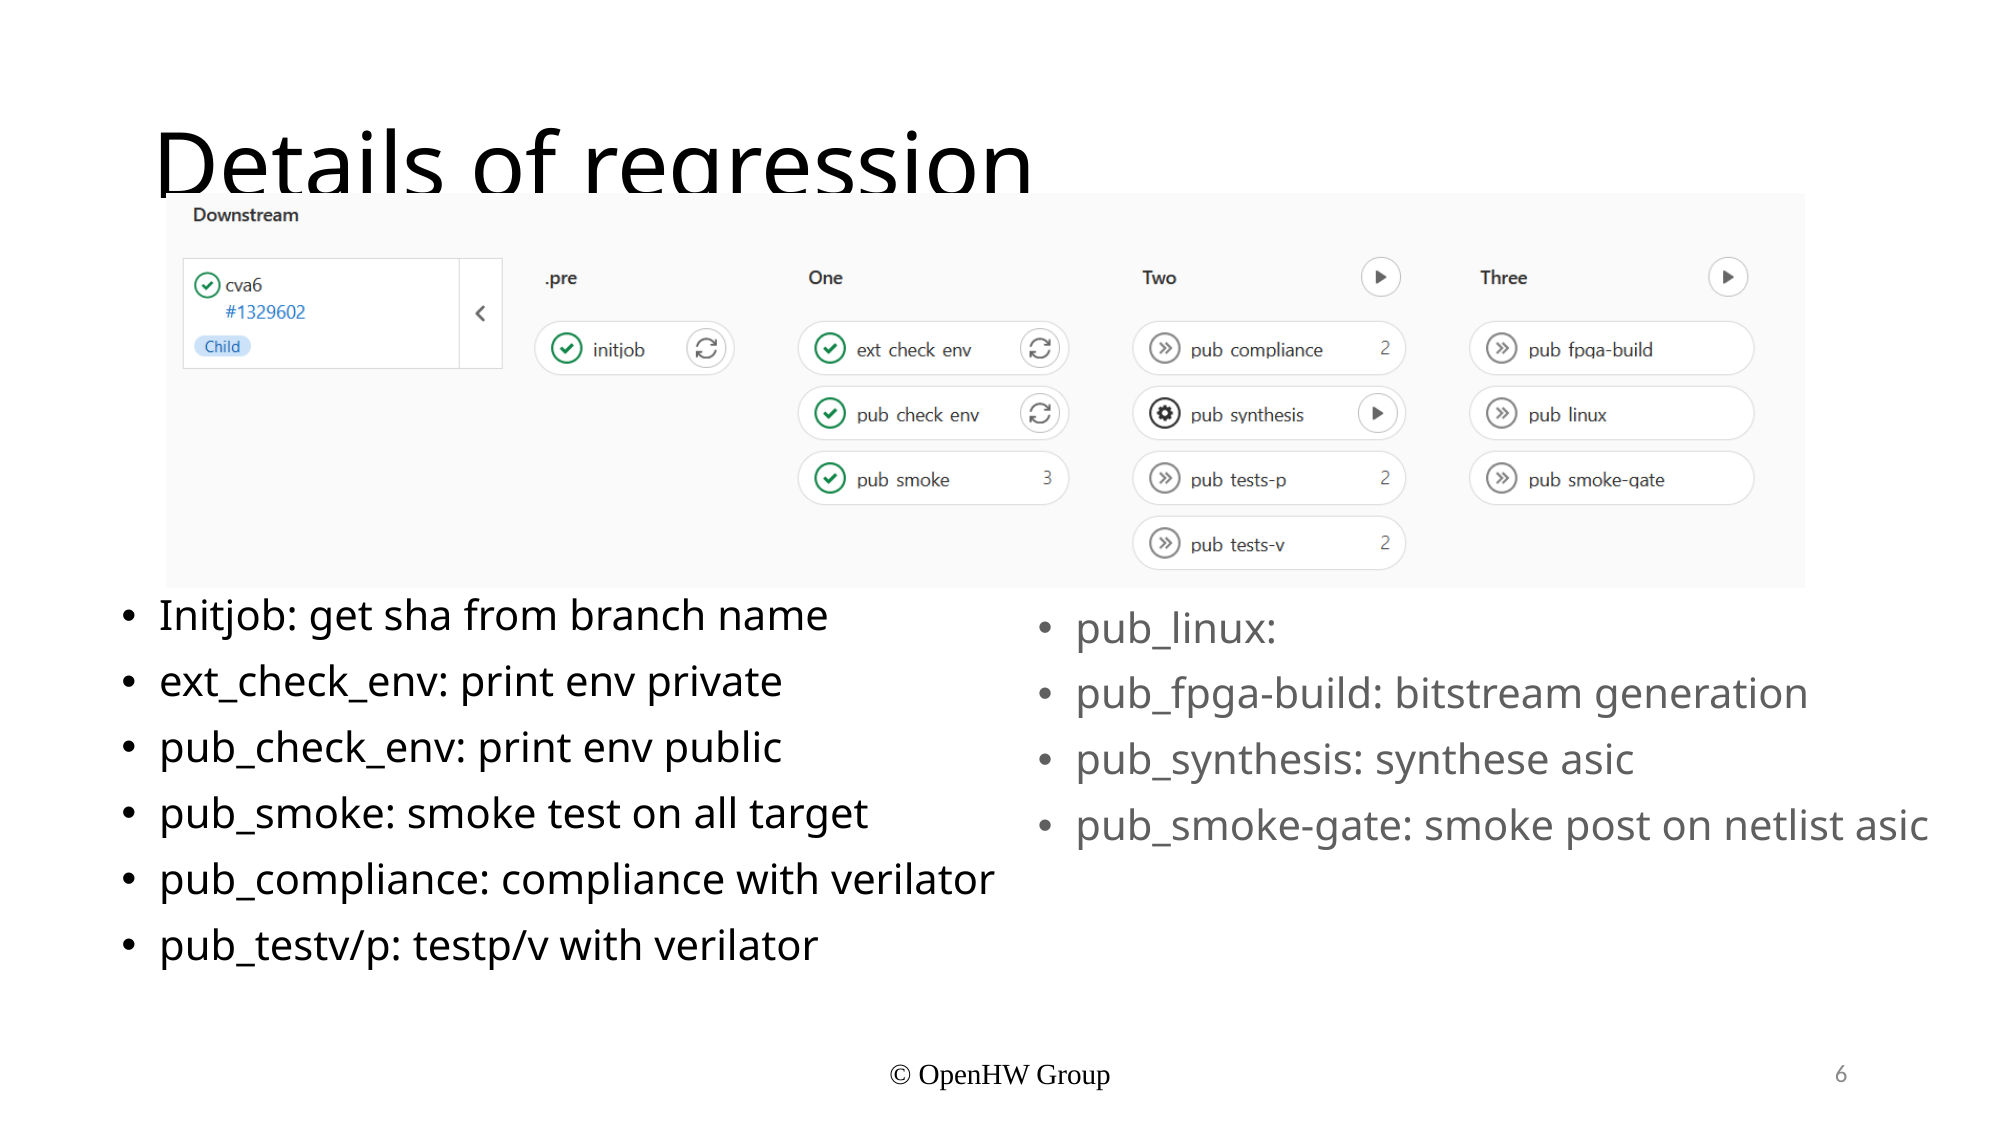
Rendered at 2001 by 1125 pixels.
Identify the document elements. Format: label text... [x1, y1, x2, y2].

footer © OpenHW Group [662, 1042, 1338, 1103]
text_box pub_linux: pub_fpga-build: bitstream generation pub_synthesis: synthese asic pub_smoke-gate: smoke post on netlist asic [1023, 599, 2000, 1026]
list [166, 193, 1805, 588]
slide_number 6 [1412, 1042, 1863, 1103]
title Details of regression [137, 59, 1863, 278]
list Initjob: get sha from branch name ext_check_env: print env private pub_check_env: print env public pub_smoke: smoke test on all target pub_compliance: compliance with verilator pub_testv/p: testp/v with verilator [106, 587, 1267, 1014]
